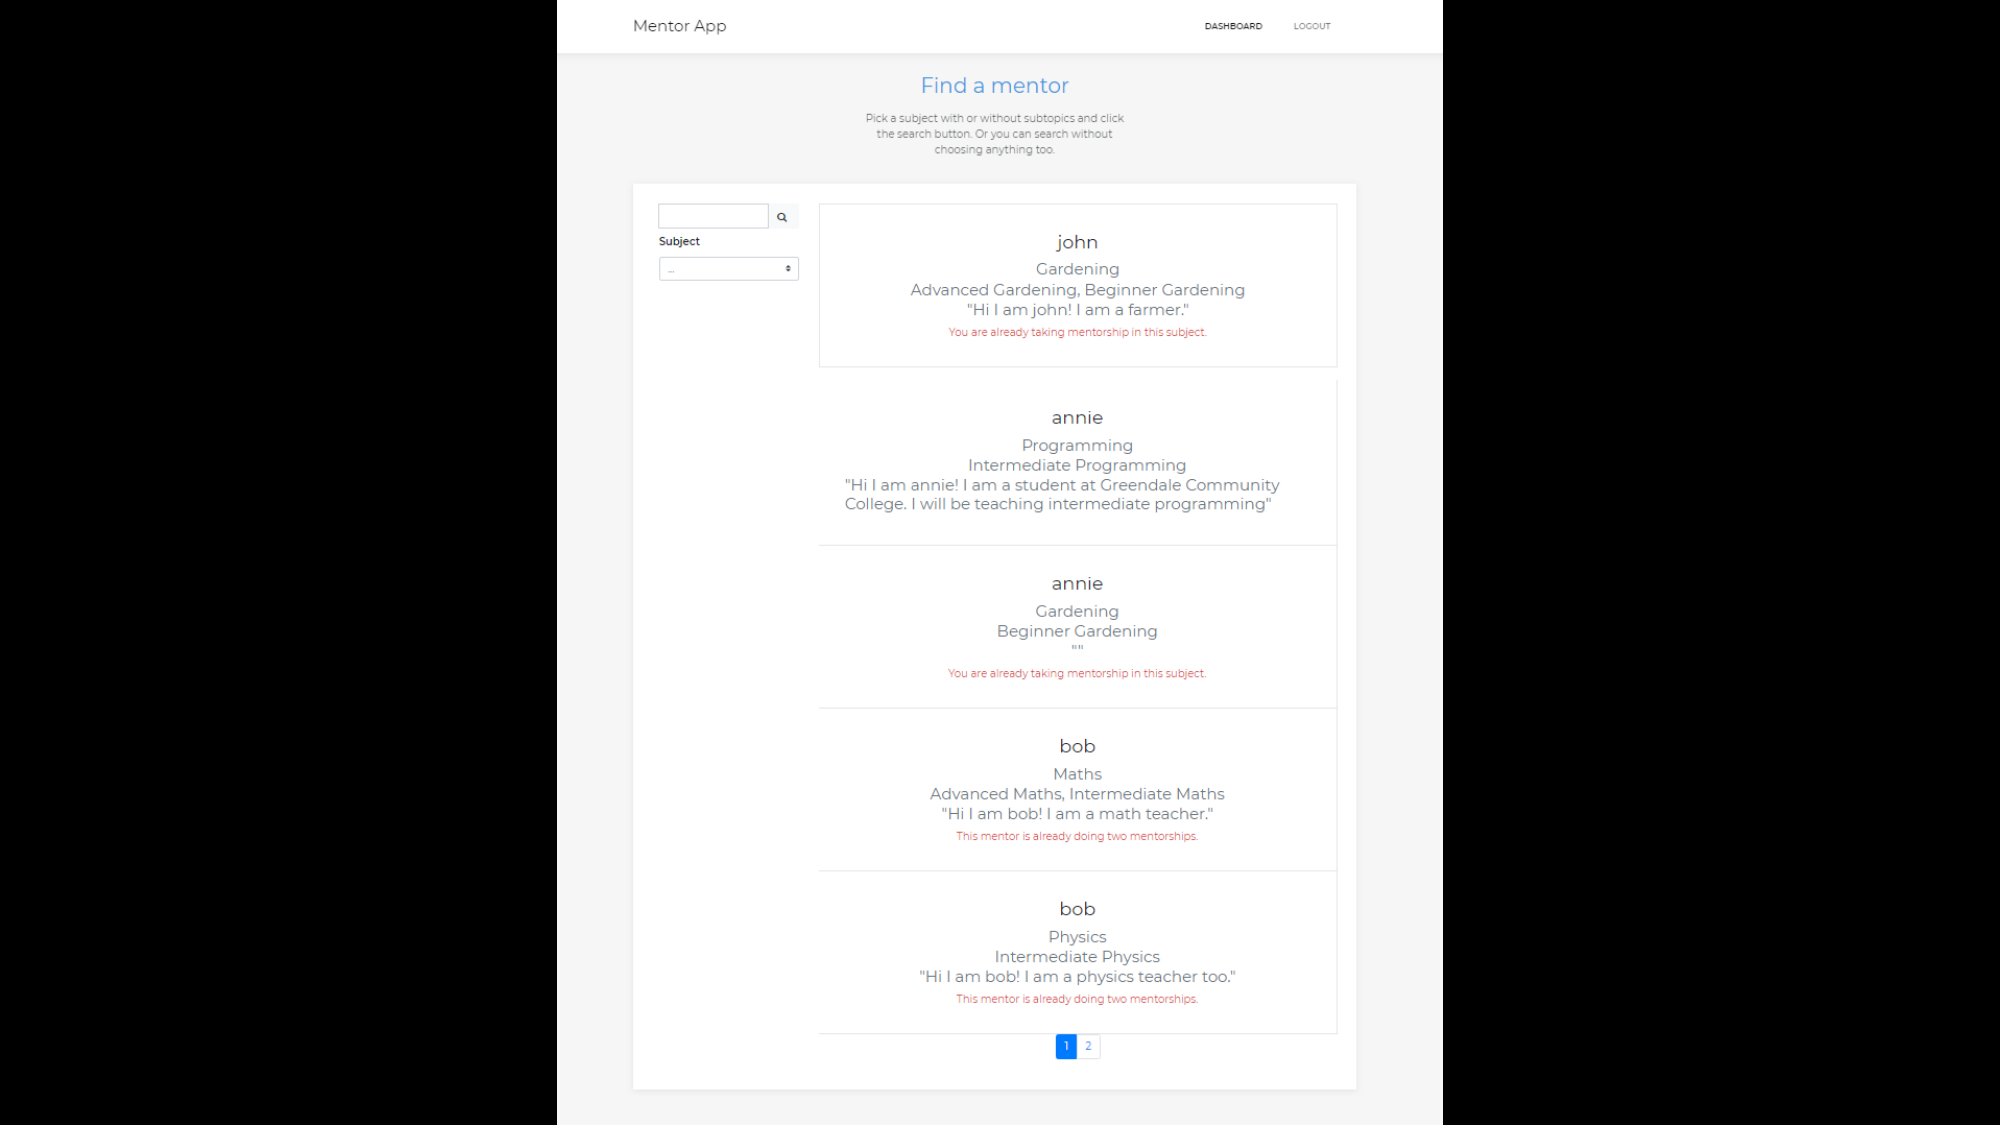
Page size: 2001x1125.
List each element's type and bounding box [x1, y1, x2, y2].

picture [557, 0, 1443, 1125]
